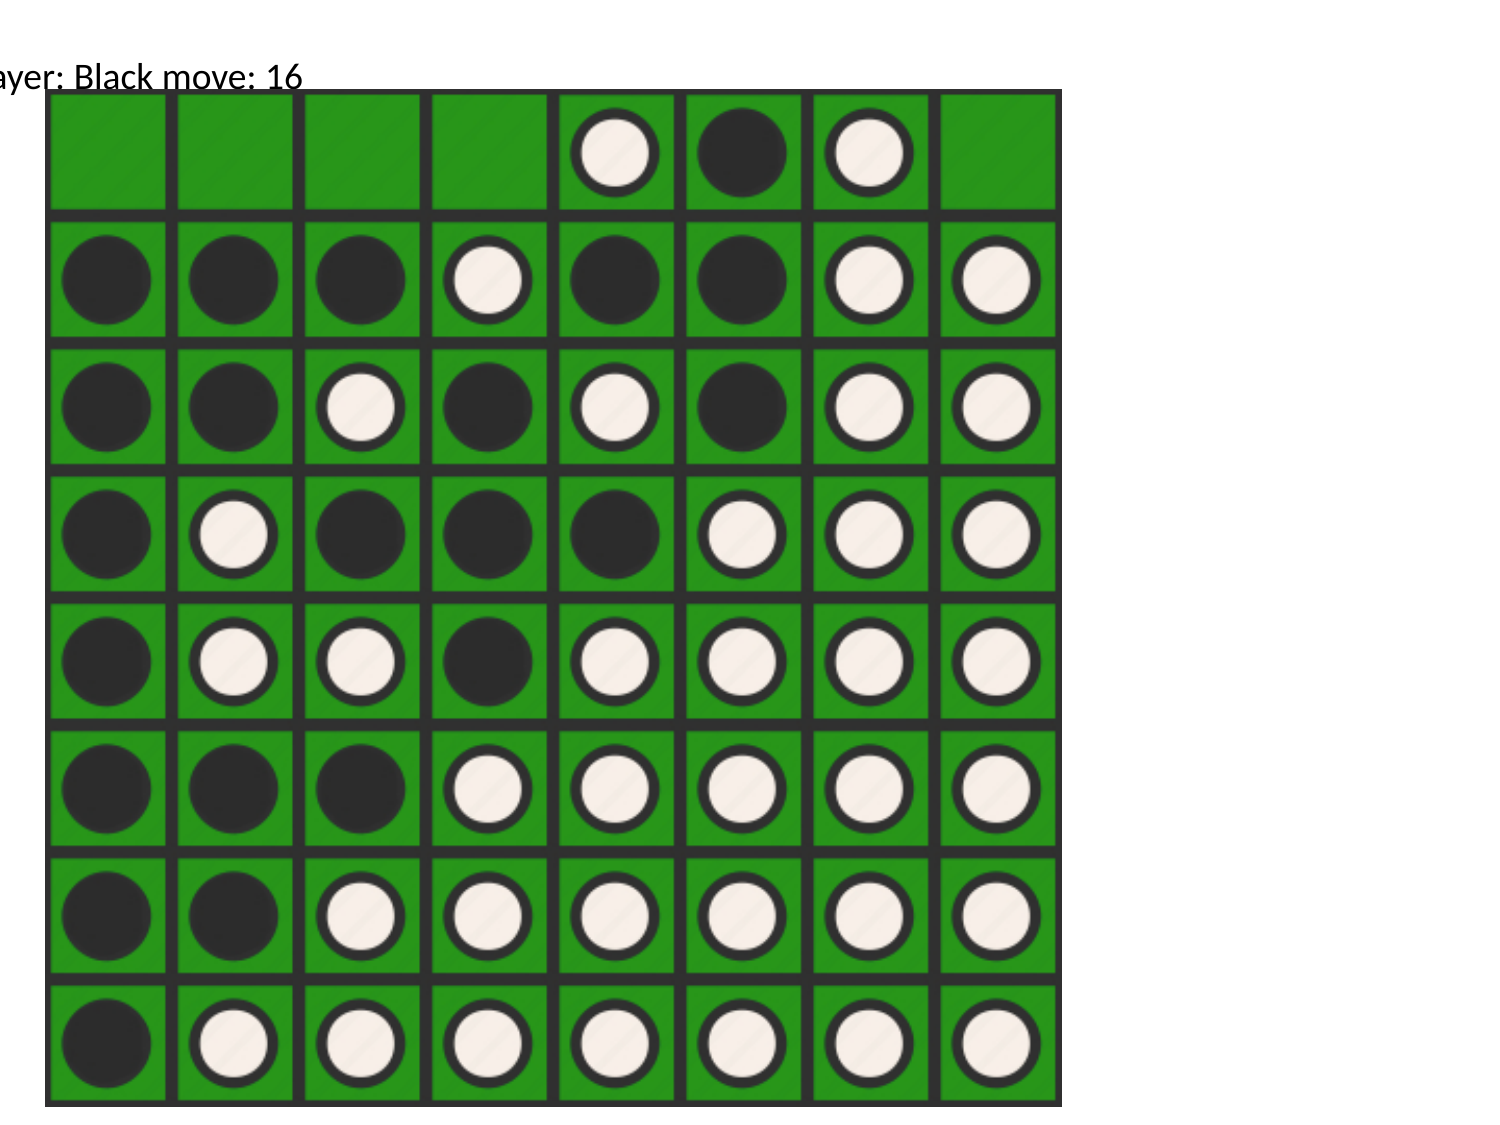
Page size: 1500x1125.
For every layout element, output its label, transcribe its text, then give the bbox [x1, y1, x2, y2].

text_box turn: 55 player: Black move: 16 [0, 44, 319, 105]
picture [44, 89, 1062, 1107]
